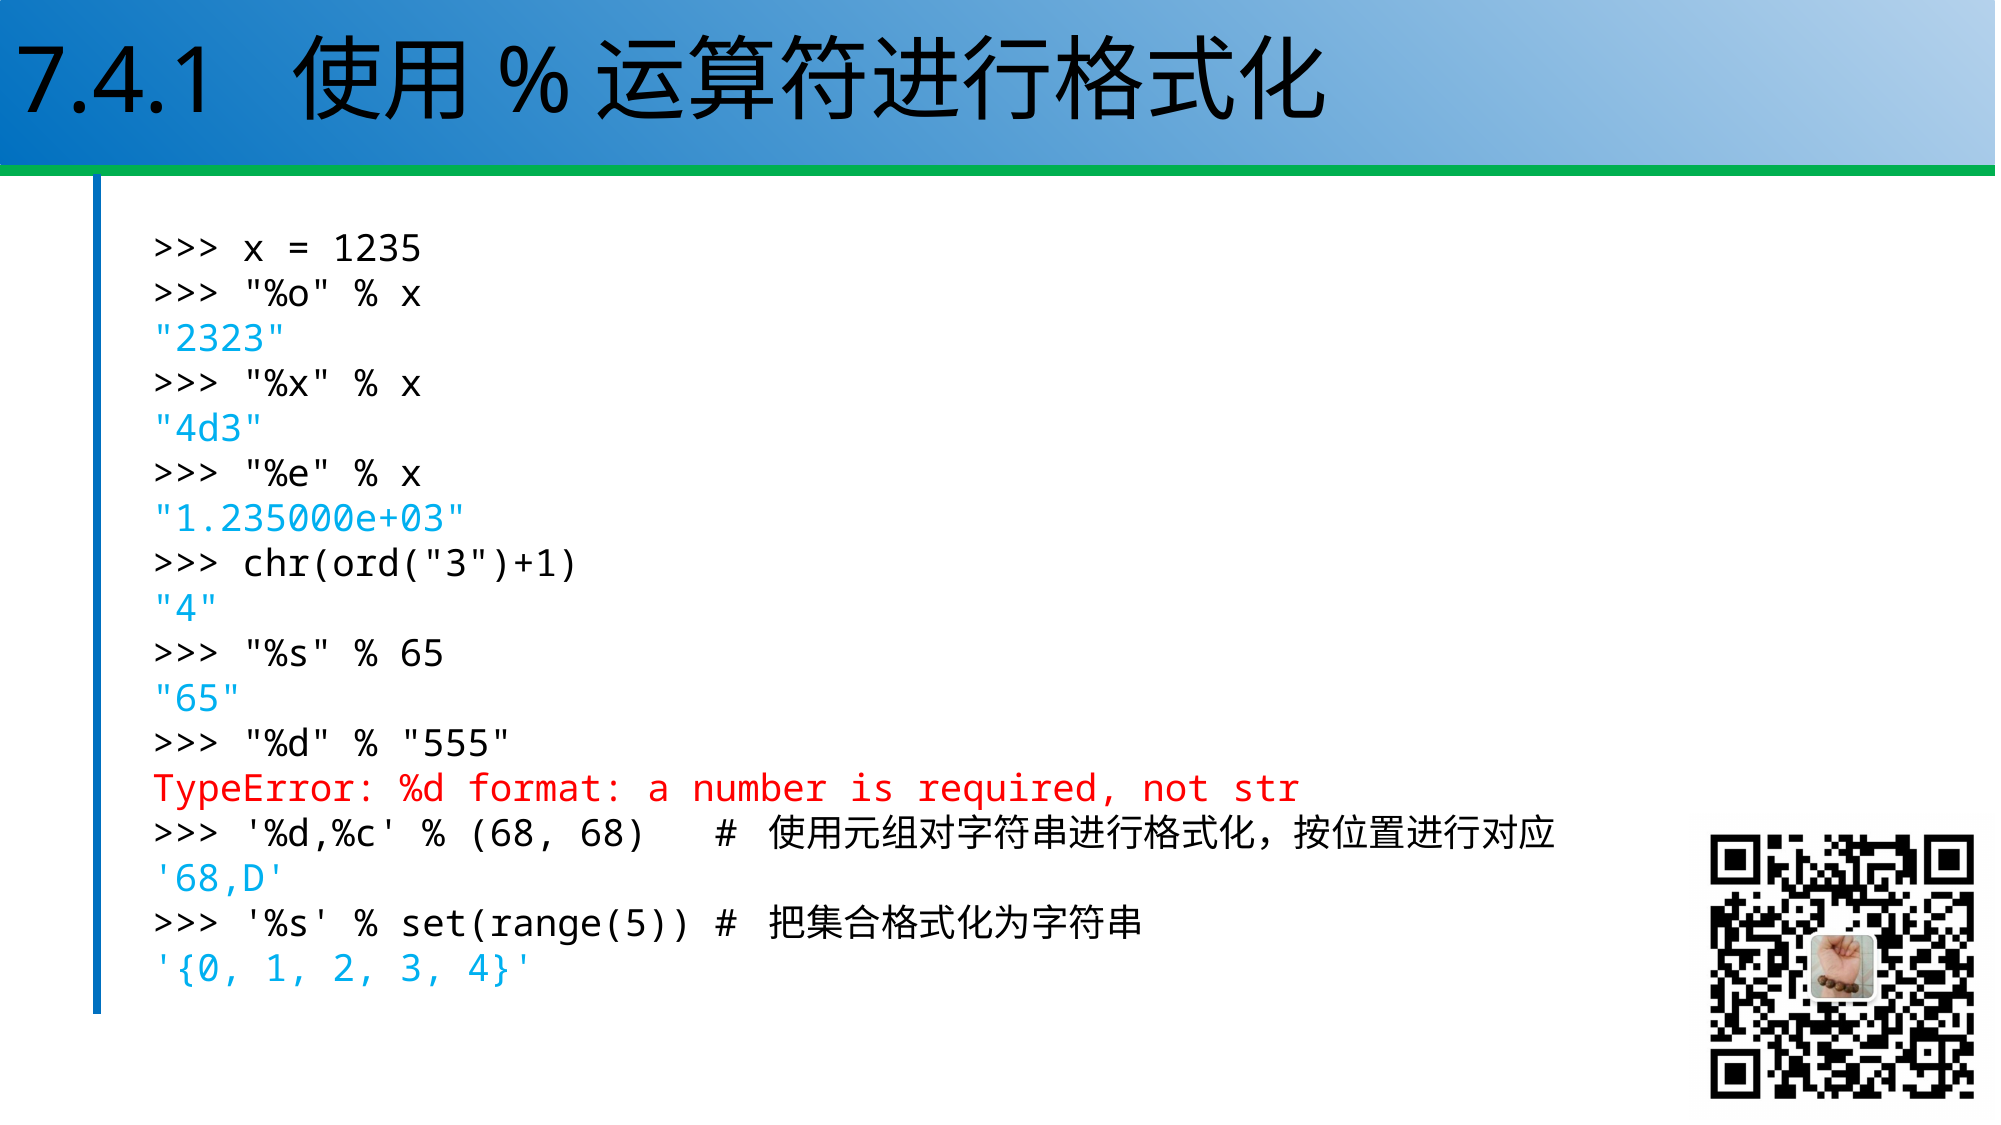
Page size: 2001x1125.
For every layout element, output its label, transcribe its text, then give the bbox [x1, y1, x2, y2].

title 7.4.1 使用%运算符进行格式化 [0, 0, 1995, 165]
picture [1689, 813, 1995, 1120]
list >>> x = 1235 >>> "%o" % x "2323" >>> "%x" % x "4d3" >>> "%e" % x "1.235000e+03" >>> chr(ord("3")+1) "4" >>> "%s" % 65 "65" >>> "%d" % "555" TypeError: %d format: a number is required, not str >>> '%d,%c' % (68, 68) # 使用元组对字符串进行格式化，按位置进行对应 '68,D' >>> '%s' % set(range(5)) # 把集合格式化为字符串 '{0, 1, 2, 3, 4}' [137, 216, 1863, 1017]
slide_number [1412, 1042, 1863, 1103]
